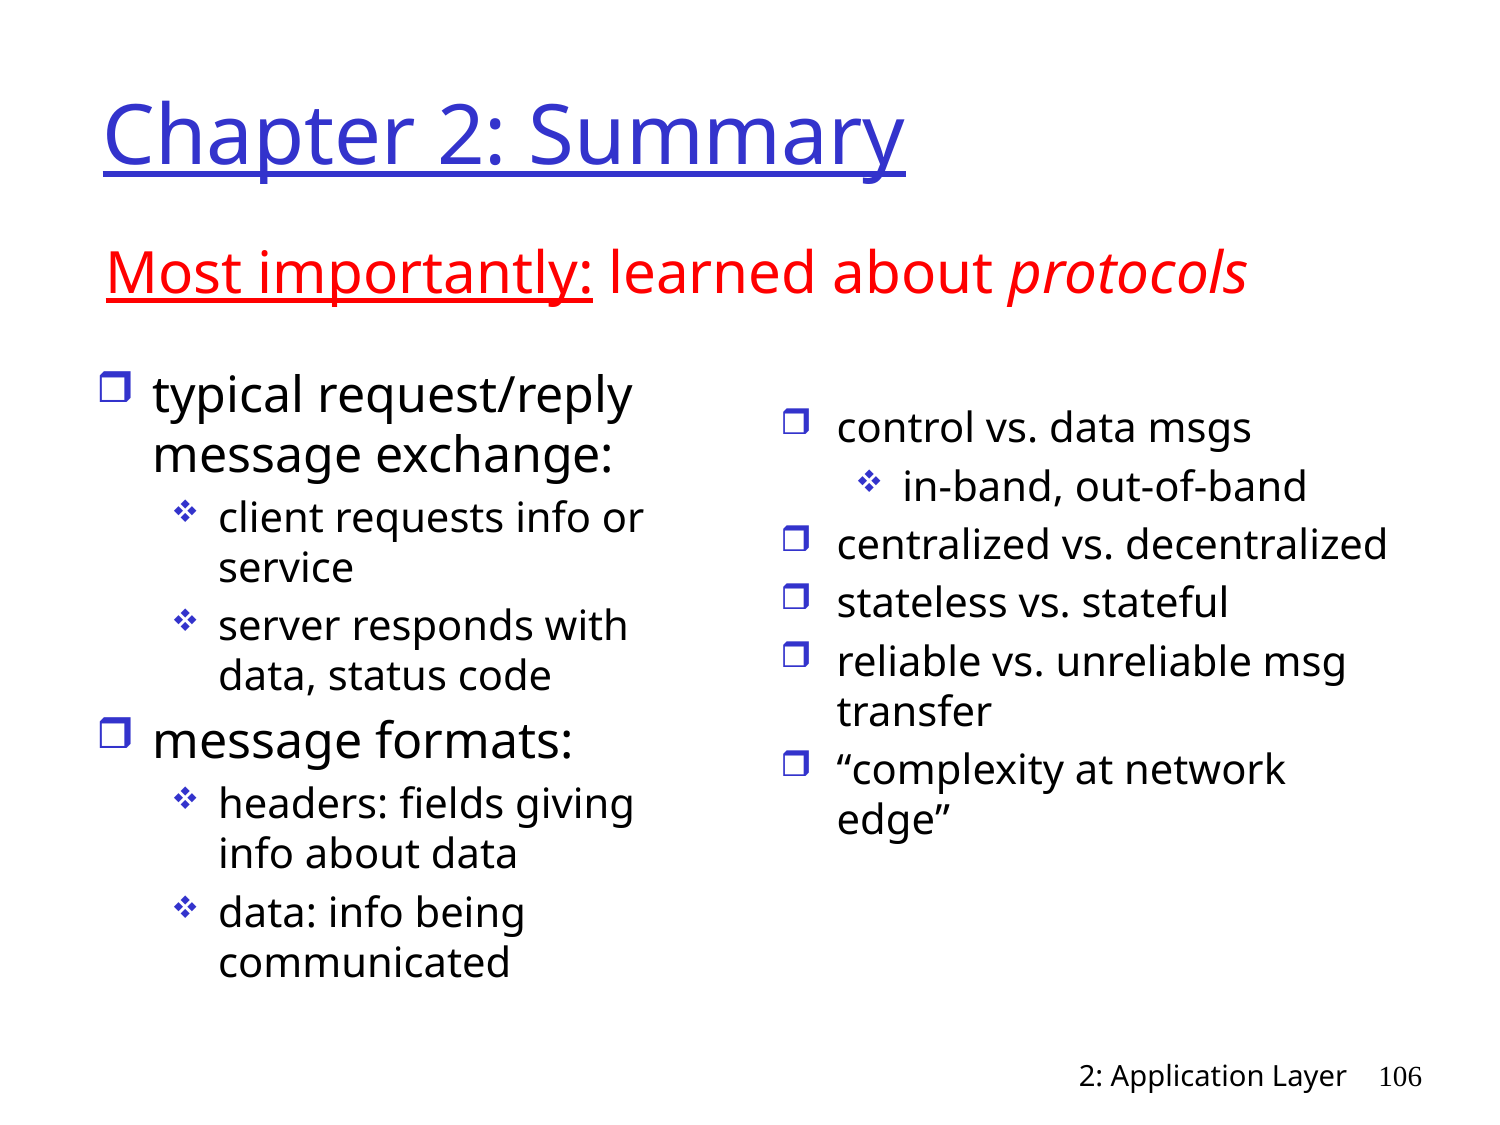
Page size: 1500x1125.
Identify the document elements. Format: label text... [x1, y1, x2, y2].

list Most importantly: learned about protocols [90, 227, 1335, 340]
title Chapter 2: Summary [87, 37, 1363, 226]
text_box control vs. data msgs in-band, out-of-band centralized vs. decentralized stateless vs. stateful reliable vs. unreliable msg transfer “complexity at network edge” [765, 393, 1416, 997]
footer 2: Application Layer [887, 1049, 1362, 1125]
list typical request/reply message exchange: client requests info or service server responds with data, status code message formats: headers: fields giving info about data data: info being communicated [80, 354, 707, 959]
slide_number 106 [1362, 1049, 1438, 1125]
